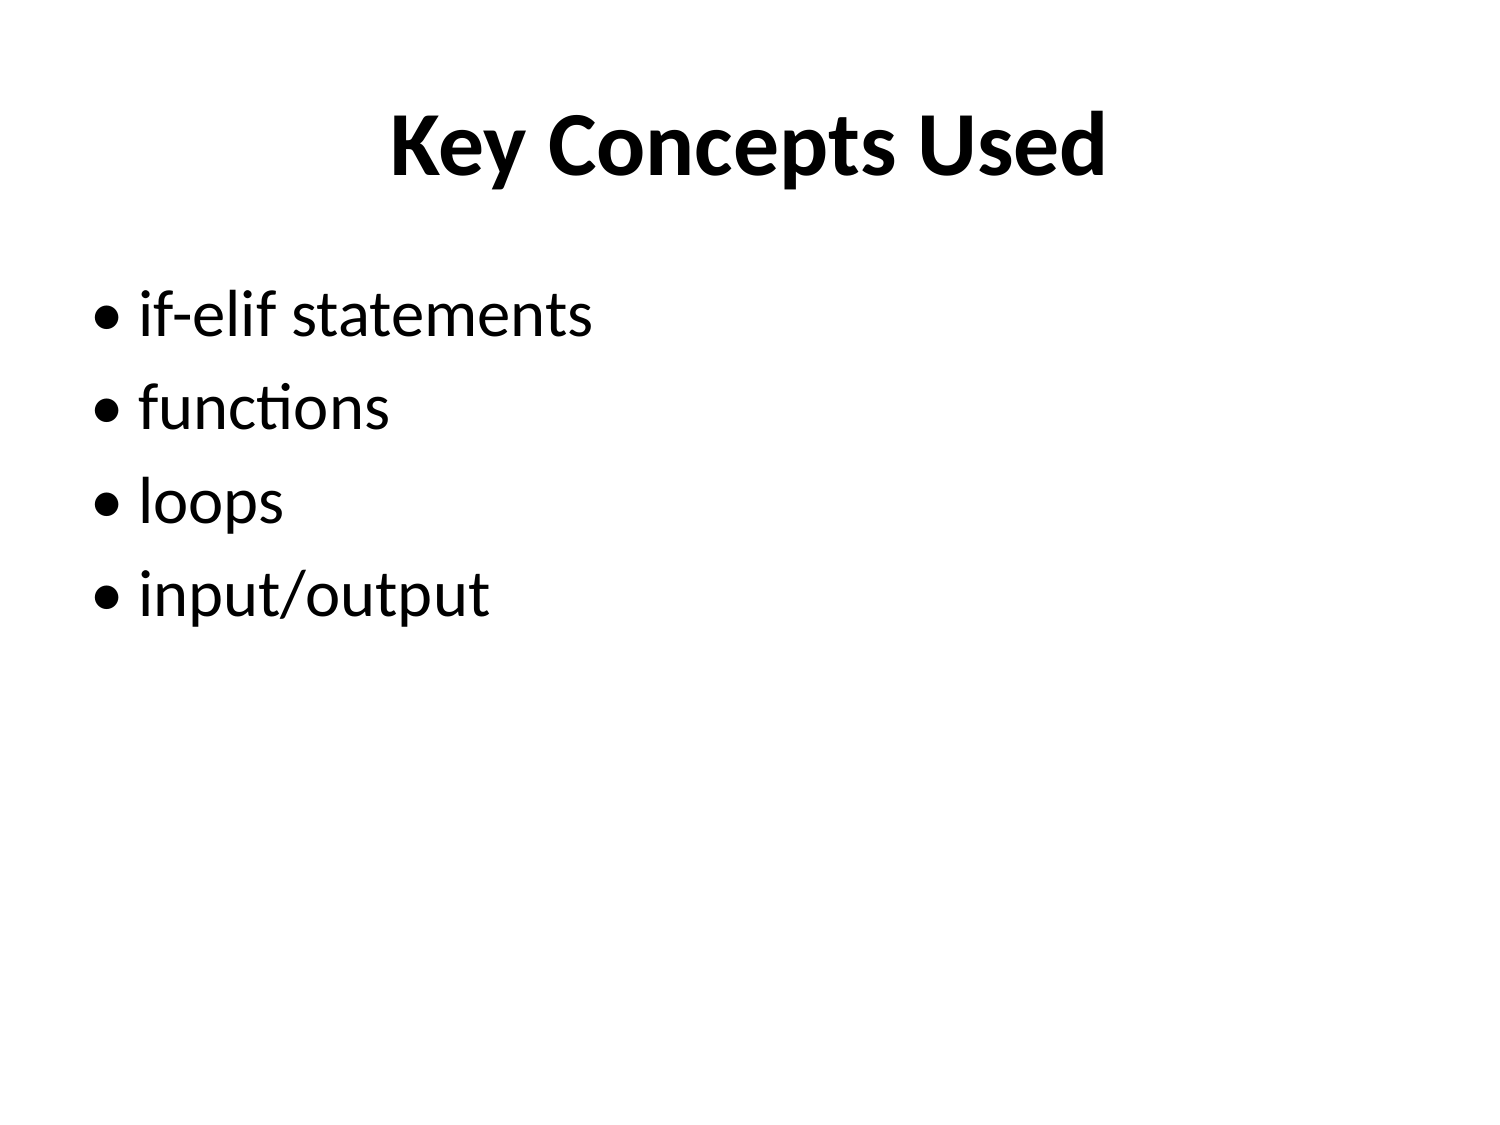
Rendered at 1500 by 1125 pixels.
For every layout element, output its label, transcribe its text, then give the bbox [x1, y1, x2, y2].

list • if-elif statements • functions • loops • input/output [75, 262, 1425, 1005]
title Key Concepts Used [75, 45, 1425, 233]
